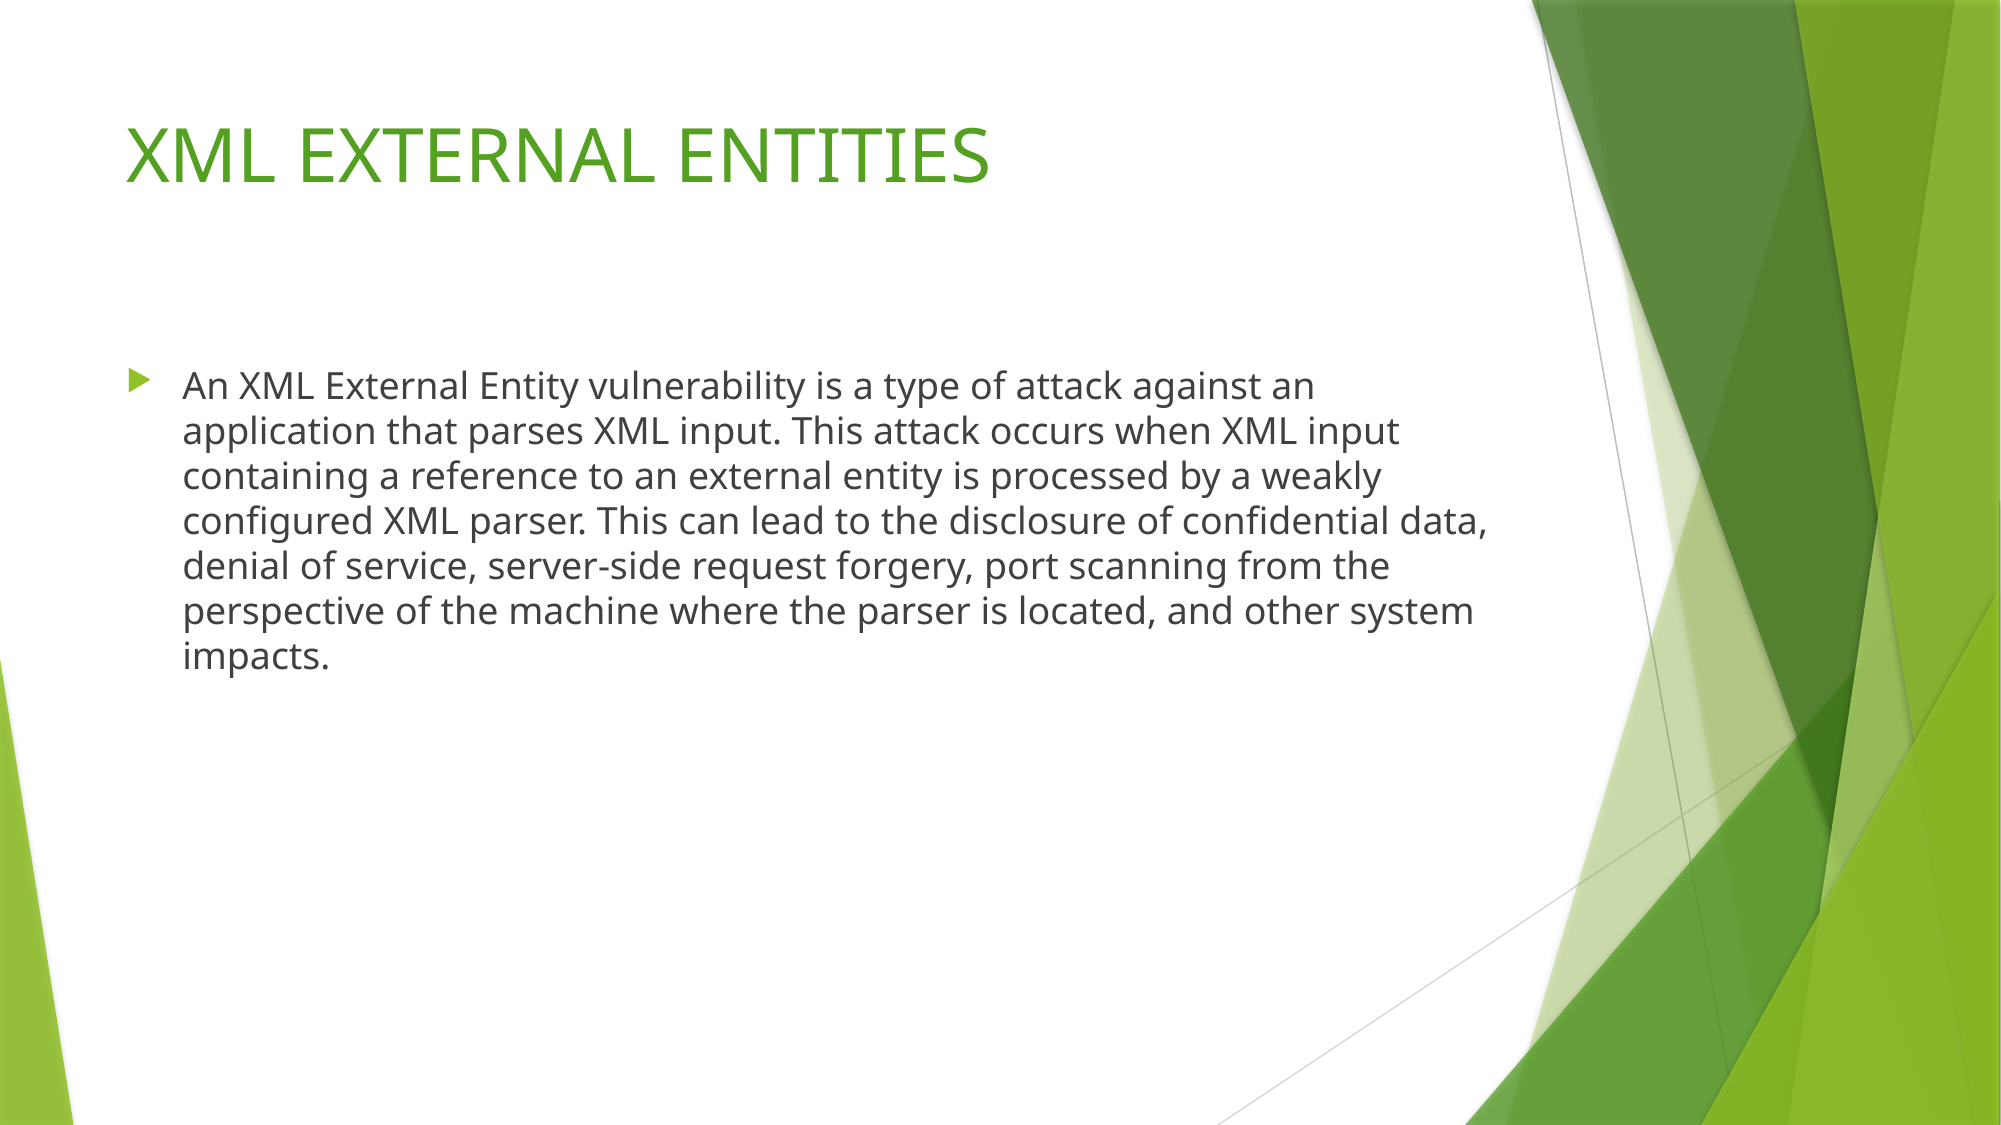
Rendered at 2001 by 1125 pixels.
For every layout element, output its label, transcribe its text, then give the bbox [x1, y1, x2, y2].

title XML EXTERNAL ENTITIES [111, 99, 1522, 317]
list An XML External Entity vulnerability is a type of attack against an application that parses XML input. This attack occurs when XML input containing a reference to an external entity is processed by a weakly configured XML parser. This can lead to the disclosure of confidential data, denial of service, server-side request forgery, port scanning from the perspective of the machine where the parser is located, and other system impacts. [111, 354, 1522, 992]
